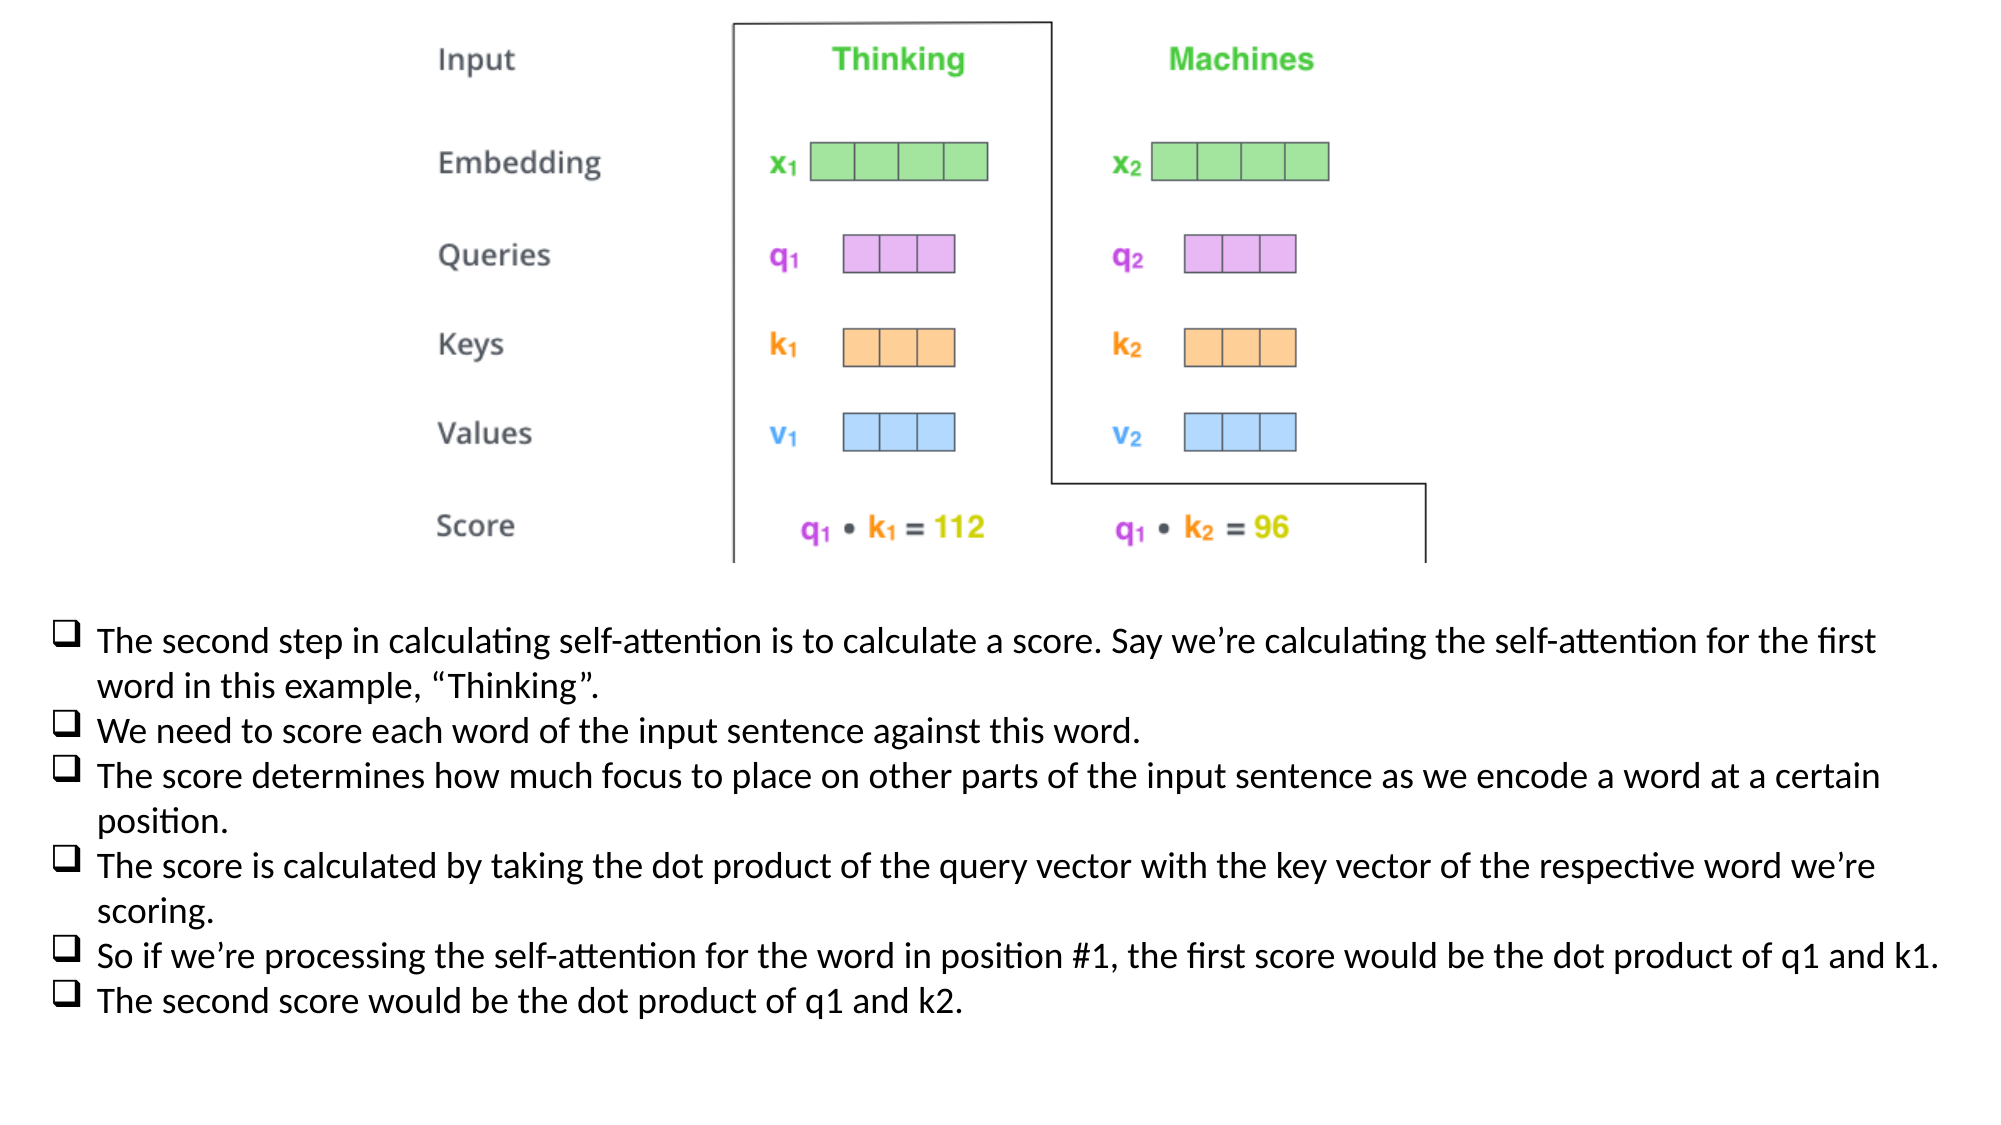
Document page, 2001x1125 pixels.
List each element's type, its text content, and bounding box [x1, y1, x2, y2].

text_box The second step in calculating self-attention is to calculate a score. Say we’re calculating the self-attention for the first word in this example, “Thinking”. We need to score each word of the input sentence against this word. The score determines how much focus to place on other parts of the input sentence as we encode a word at a certain position. The score is calculated by taking the dot product of the query vector with the key vector of the respective word we’re scoring. So if we’re processing the self-attention for the word in position #1, the first score would be the dot product of q1 and k1. The second score would be the dot product of q1 and k2. [35, 608, 1977, 1074]
picture [383, 3, 1455, 563]
